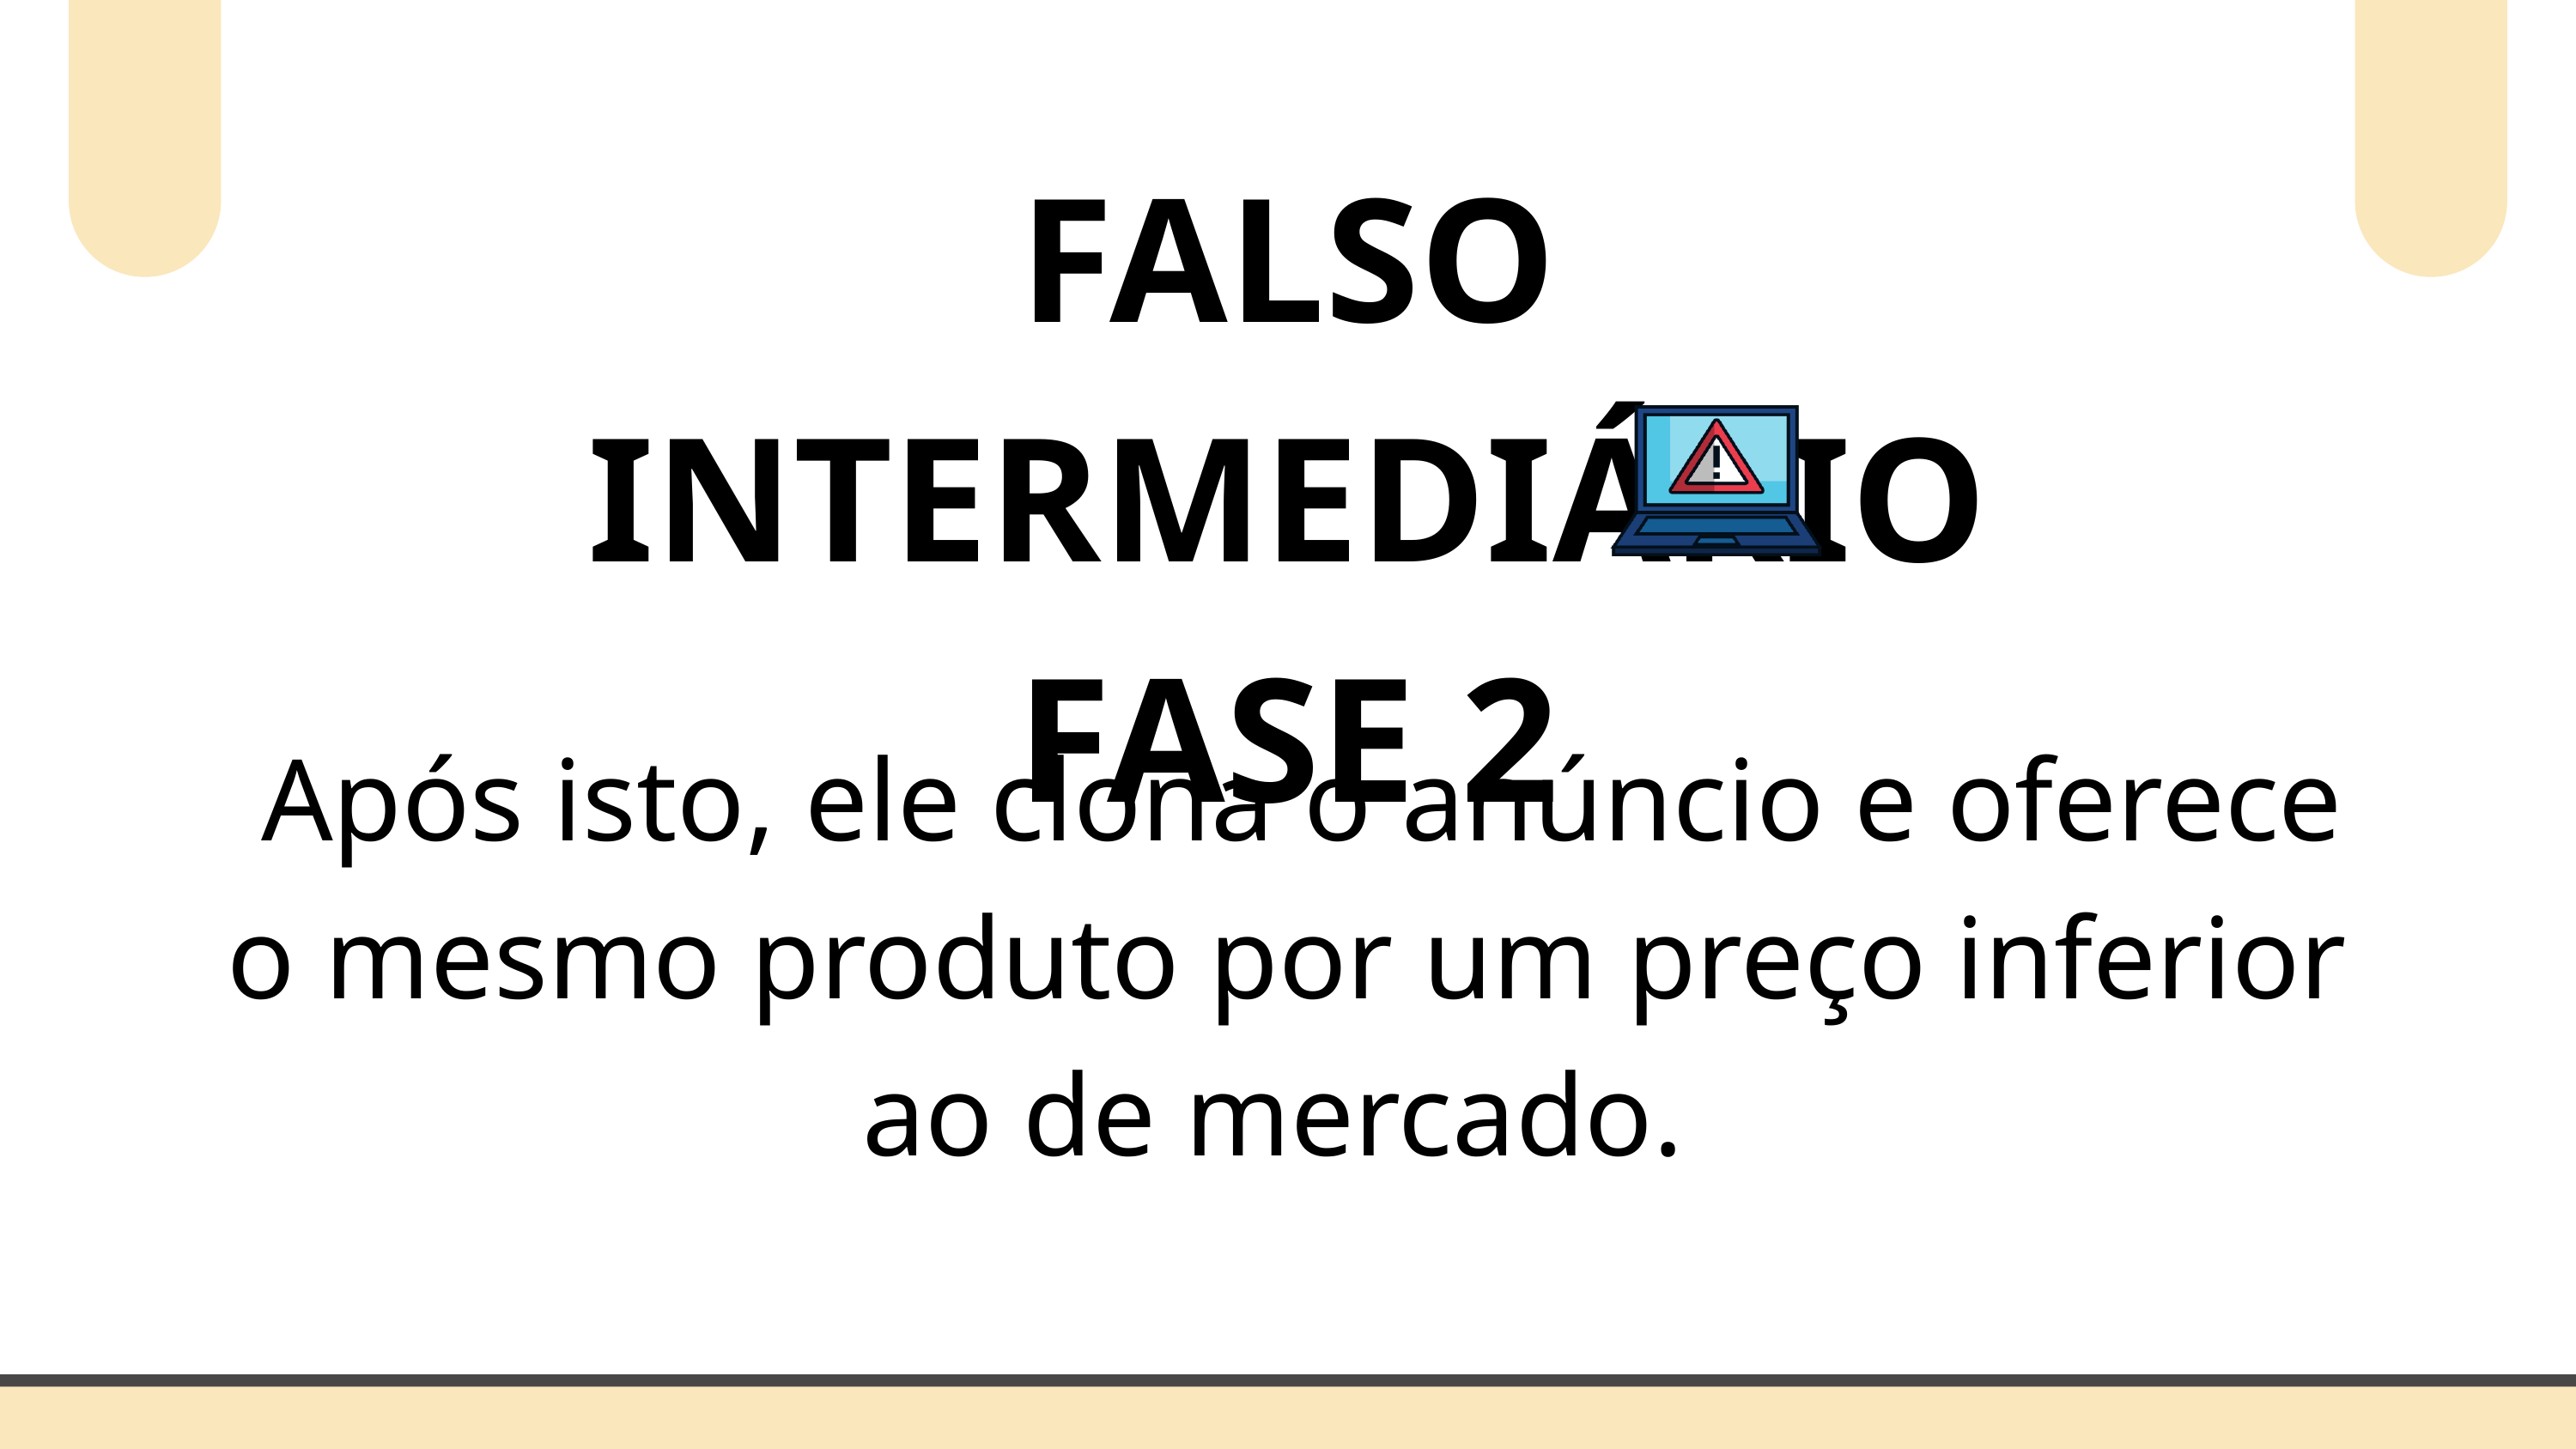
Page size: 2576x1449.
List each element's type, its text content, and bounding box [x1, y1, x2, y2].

text_box FALSO INTERMEDIÁRIO FASE 2 [343, 116, 2233, 705]
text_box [2354, 0, 2508, 277]
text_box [68, 0, 222, 277]
text_box Após isto, ele clona o anúncio e oferece o mesmo produto por um preço inferior ao de mercado. [221, 705, 2355, 1179]
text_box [0, 1379, 2576, 1449]
text_box [1610, 405, 1823, 556]
